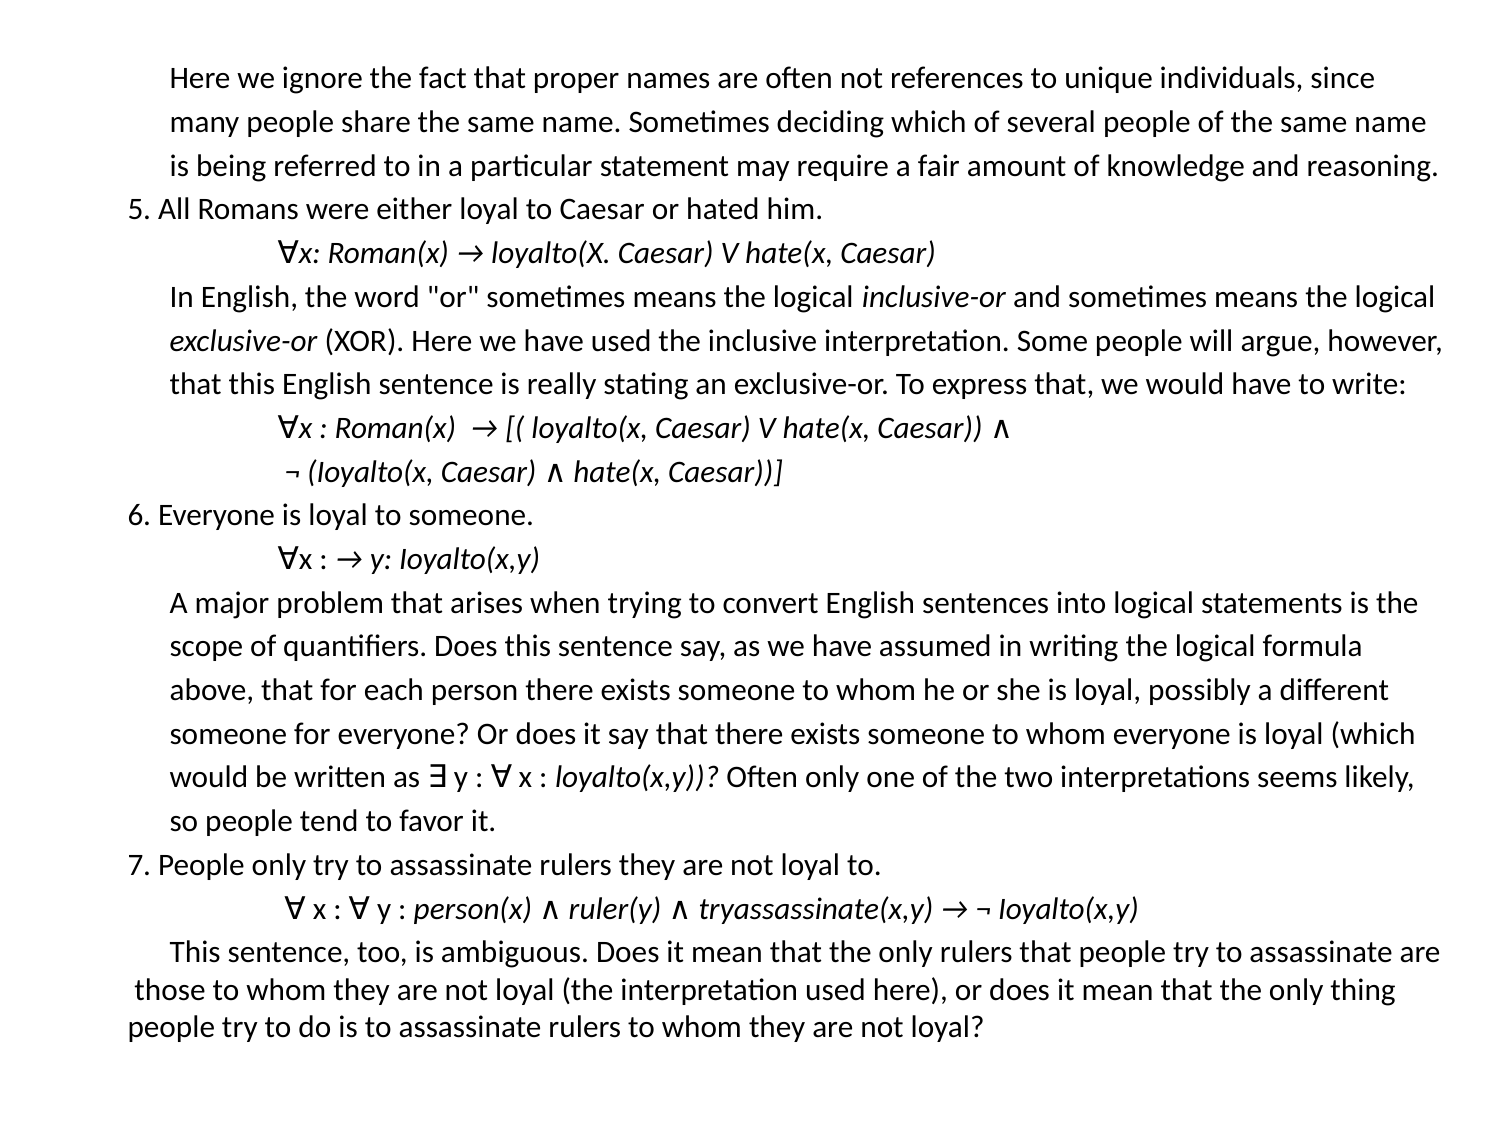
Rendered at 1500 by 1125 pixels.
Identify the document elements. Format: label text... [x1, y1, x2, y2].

subtitle Here we ignore the fact that proper names are often not references to unique individuals, since many people share the same name. Sometimes deciding which of several people of the same name is being referred to in a particular statement may require a fair amount of knowledge and reasoning. 5. All Romans were either loyal to Caesar or hated him. ∀x: Roman(x) → loyalto(X. Caesar) V hate(x, Caesar) In English, the word "or" sometimes means the logical inclusive-or and sometimes means the logical exclusive-or (XOR). Here we have used the inclusive interpretation. Some people will argue, however, that this English sentence is really stating an exclusive-or. To express that, we would have to write: ∀x : Roman(x) → [( loyalto(x, Caesar) V hate(x, Caesar)) ∧ ¬ (Ioyalto(x, Caesar) ∧ hate(x, Caesar))] 6. Everyone is loyal to someone. ∀x : → y: Ioyalto(x,y) A major problem that arises when trying to convert English sentences into logical statements is the scope of quantifiers. Does this sentence say, as we have assumed in writing the logical formula above, that for each person there exists someone to whom he or she is loyal, possibly a different someone for everyone? Or does it say that there exists someone to whom everyone is loyal (which would be written as ∃ y : ∀ x : loyalto(x,y))? Often only one of the two interpretations seems likely, so people tend to favor it. 7. People only try to assassinate rulers they are not loyal to. ∀ x : ∀ y : person(x) ∧ ruler(y) ∧ tryassassinate(x,y) → ¬ Ioyalto(x,y) This sentence, too, is ambiguous. Does it mean that the only rulers that people try to assassinate are those to whom they are not loyal (the interpretation used here), or does it mean that the only thing people try to do is to assassinate rulers to whom they are not loyal? [112, 50, 1463, 1088]
